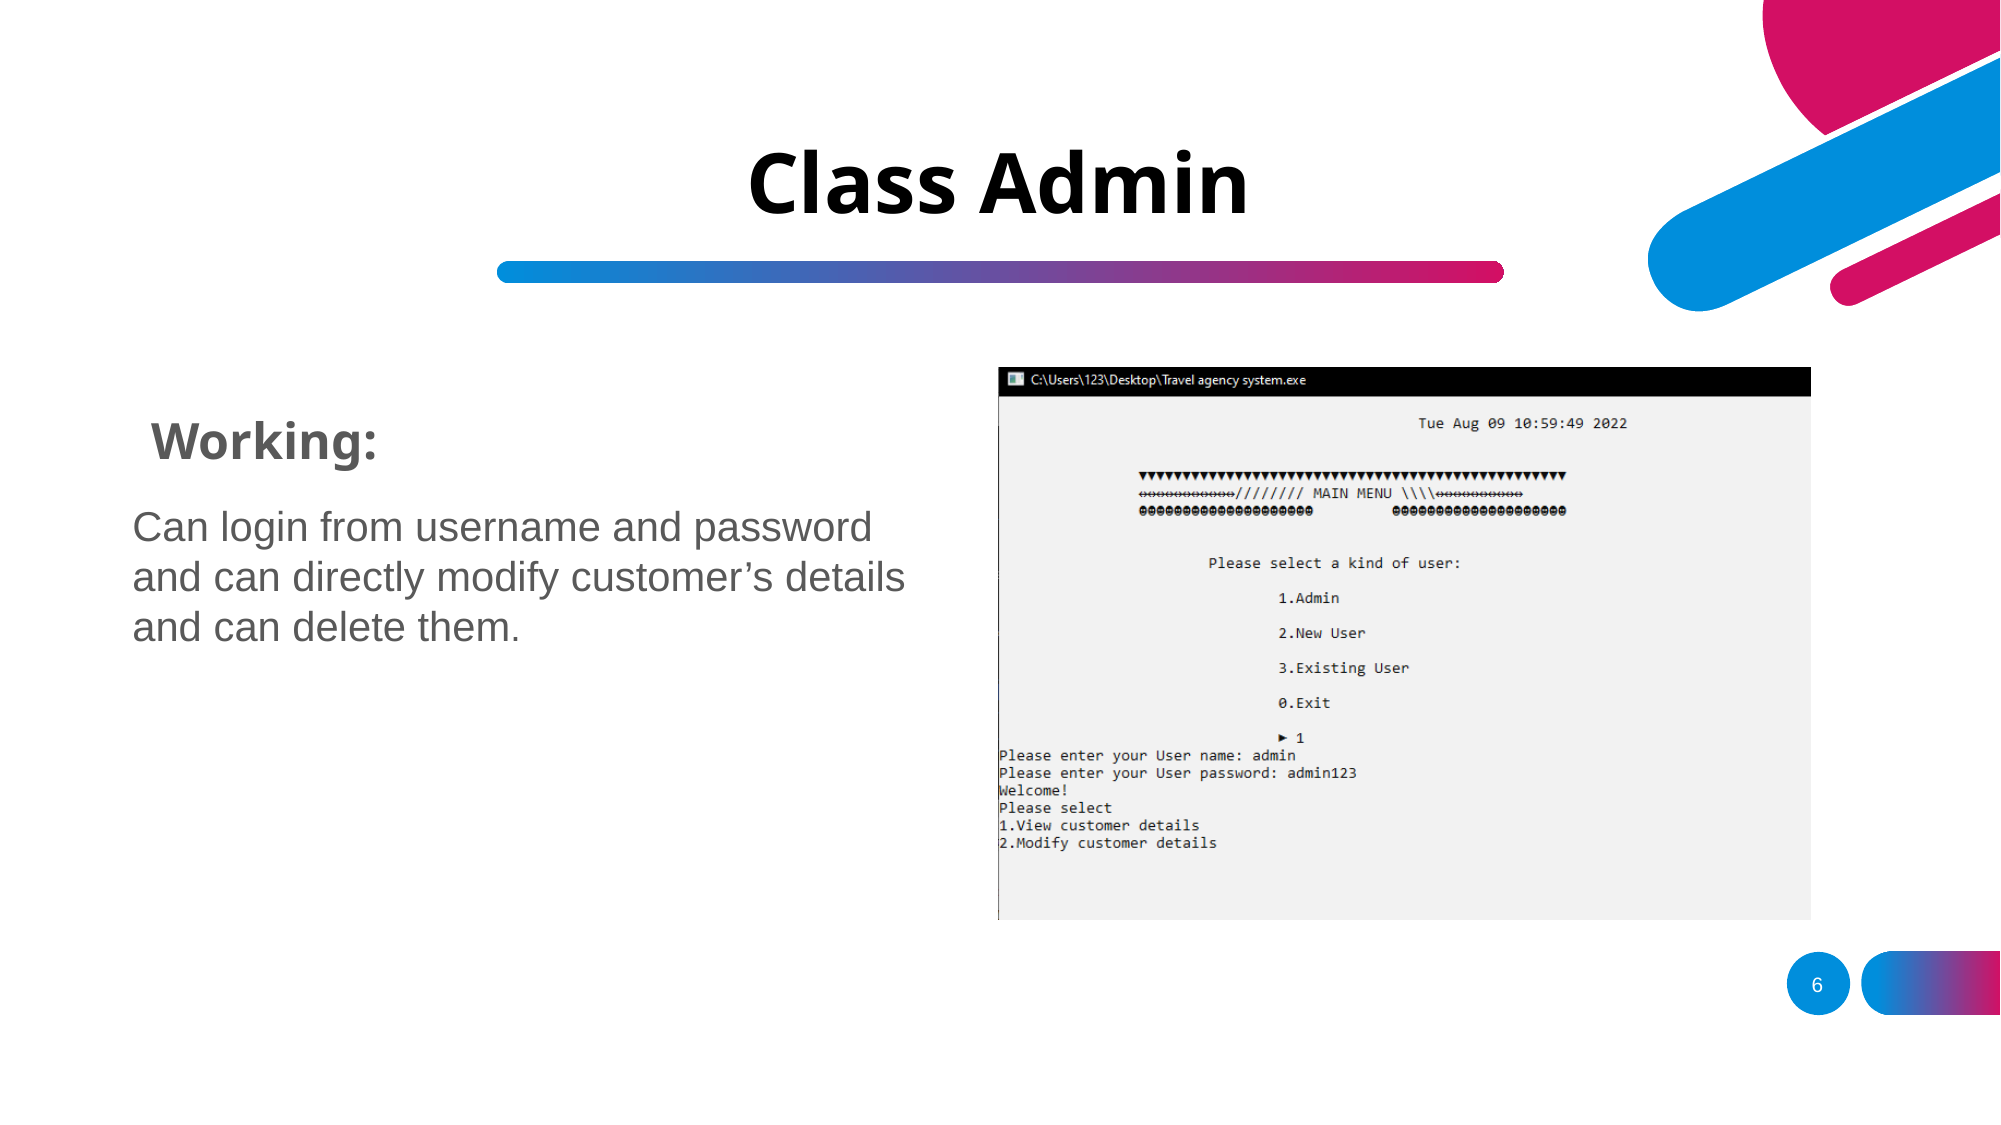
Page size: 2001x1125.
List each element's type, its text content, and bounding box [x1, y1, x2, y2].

title Class Admin [136, 128, 1862, 240]
list Working: [136, 409, 850, 470]
picture [998, 367, 1811, 920]
slide_number 6 [1772, 954, 1863, 1015]
text_box Can login from username and password and can directly modify customer’s details and can delete them. [117, 492, 941, 658]
